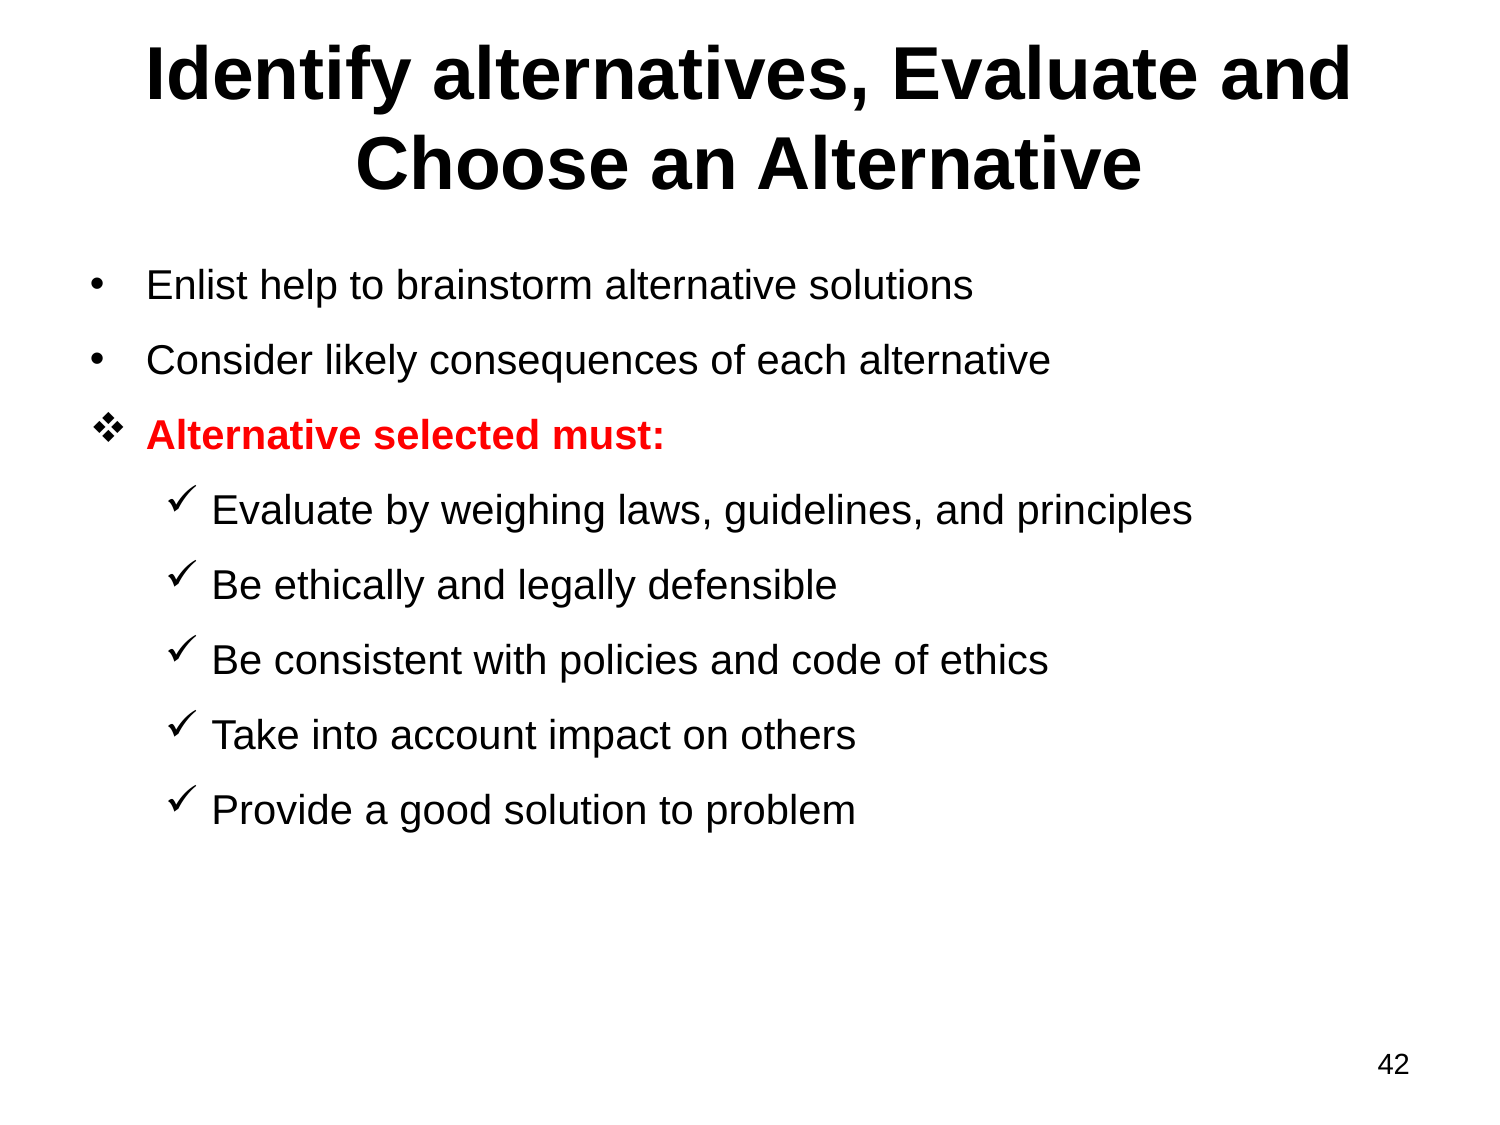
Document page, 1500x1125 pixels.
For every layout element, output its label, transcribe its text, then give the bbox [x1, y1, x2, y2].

list Enlist help to brainstorm alternative solutions Consider likely consequences of each alternative Alternative selected must: Evaluate by weighing laws, guidelines, and principles Be ethically and legally defensible Be consistent with policies and code of ethics Take into account impact on others Provide a good solution to problem [75, 249, 1425, 993]
title Identify alternatives, Evaluate and Choose an Alternative [75, 45, 1425, 249]
slide_number 42 [1074, 1037, 1425, 1103]
